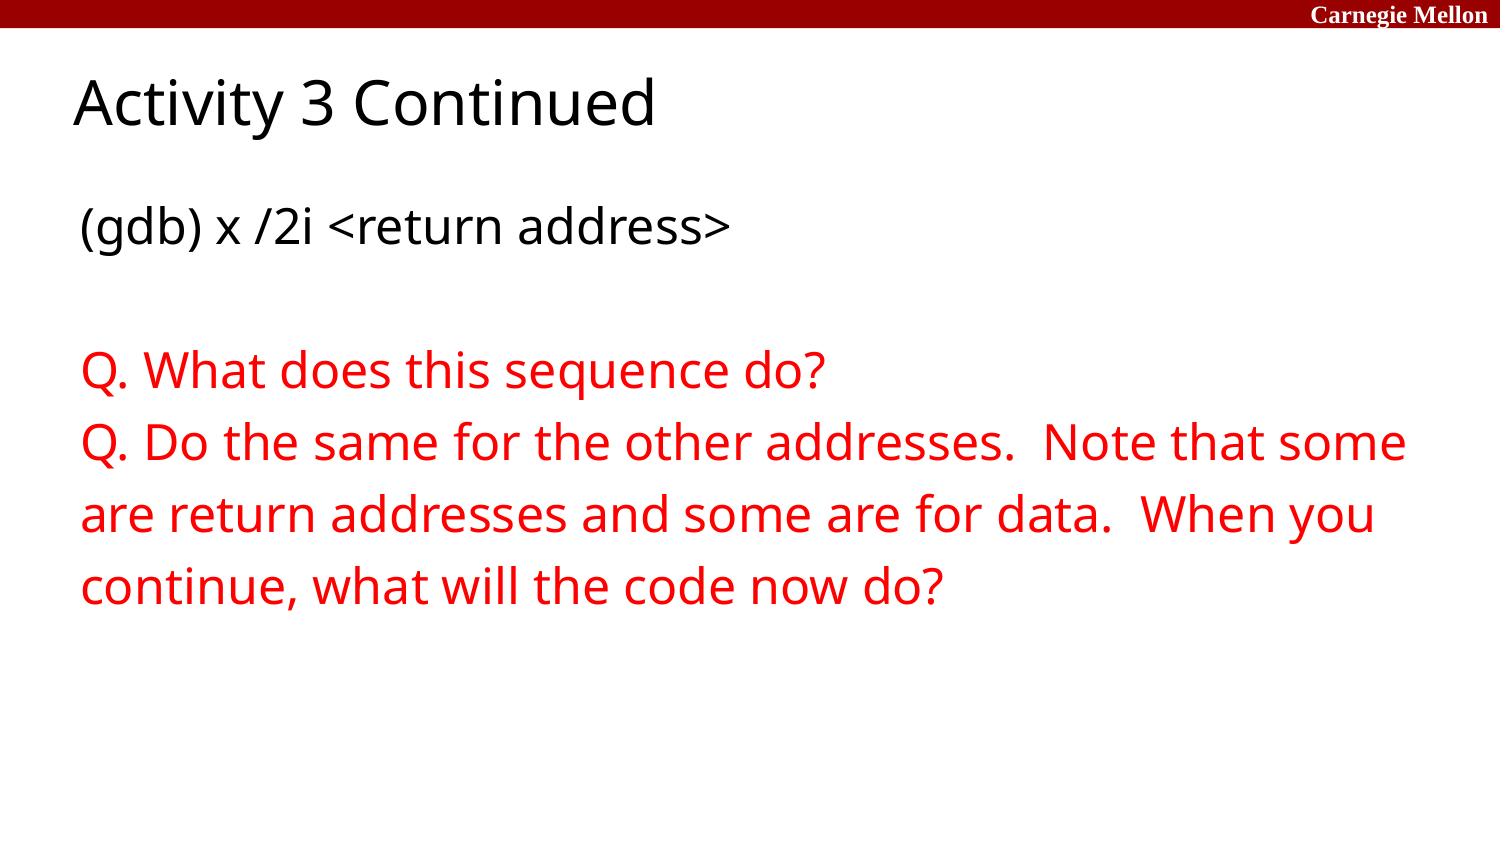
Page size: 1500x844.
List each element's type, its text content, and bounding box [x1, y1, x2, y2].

title Activity 3 Continued [58, 53, 1304, 148]
list (gdb) x /2i <return address> Q. What does this sequence do? Q. Do the same for the other addresses. Note that some are return addresses and some are for data. When you continue, what will the code now do? [65, 167, 1500, 780]
